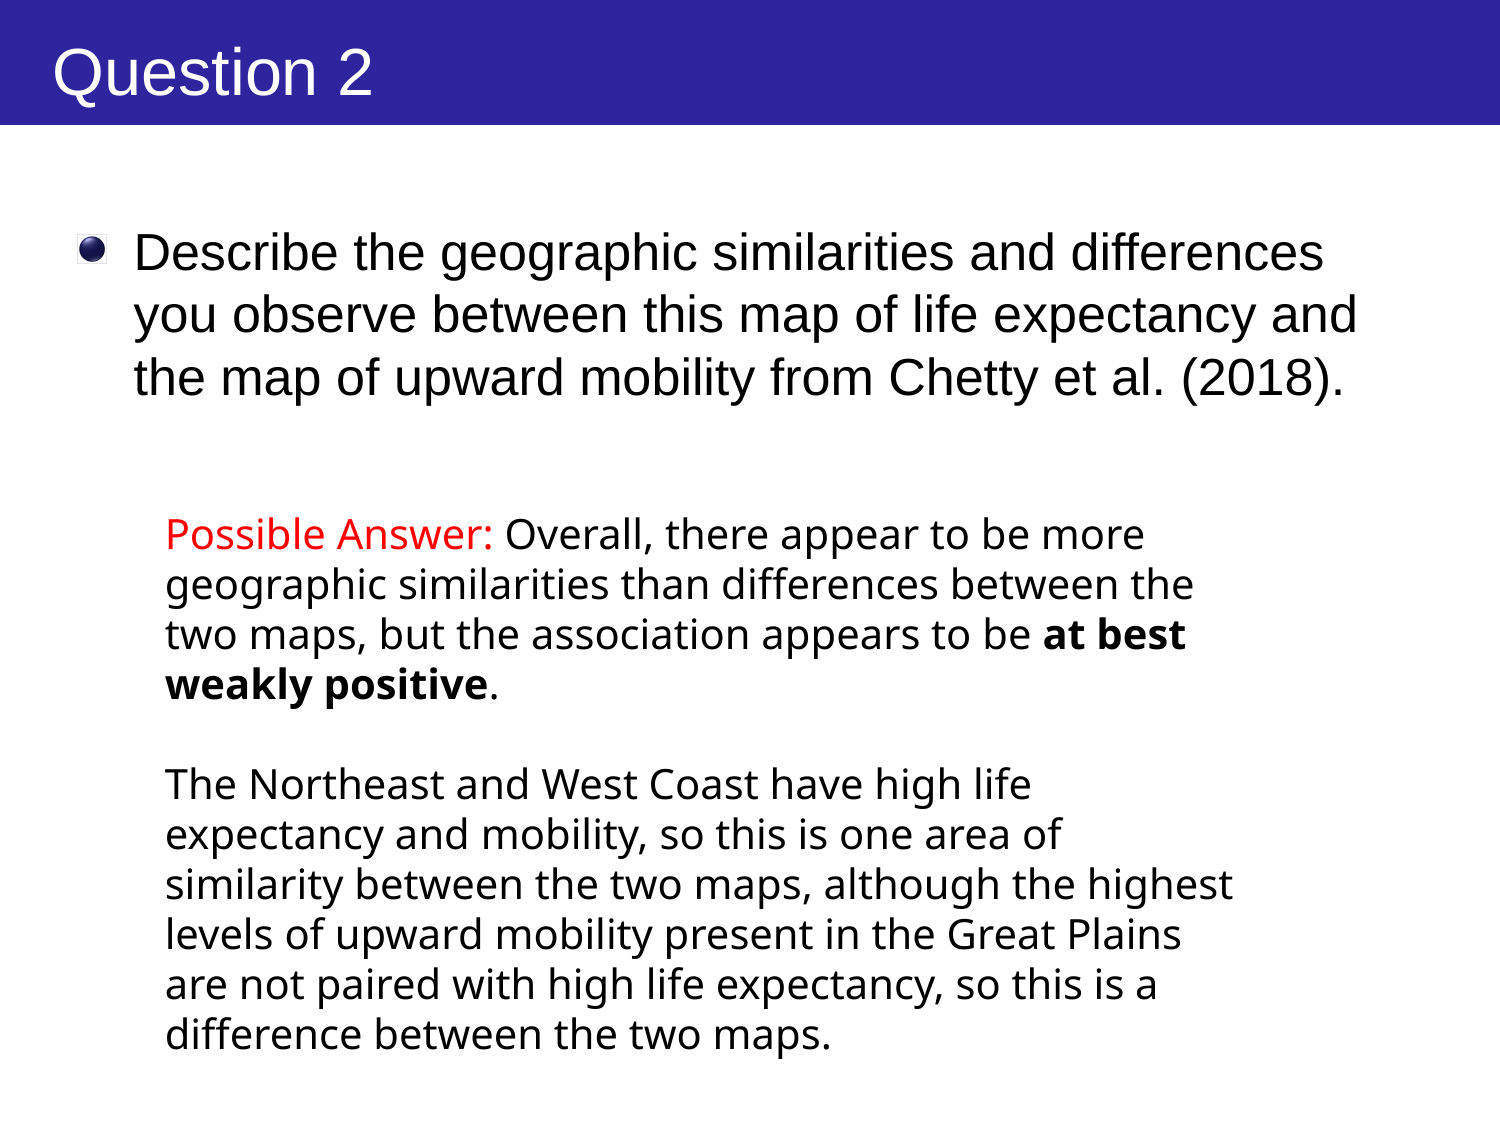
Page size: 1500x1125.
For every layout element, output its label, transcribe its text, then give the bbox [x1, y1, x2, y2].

text_box Possible Answer: Overall, there appear to be more geographic similarities than differences between the two maps, but the association appears to be at best weakly positive. The Northeast and West Coast have high life expectancy and mobility, so this is one area of similarity between the two maps, although the highest levels of upward mobility present in the Great Plains are not paired with high life expectancy, so this is a difference between the two maps. [149, 500, 1263, 1065]
picture [77, 234, 107, 264]
title Question 2 [37, 24, 1476, 113]
list Describe the geographic similarities and differences you observe between this map of life expectancy and the map of upward mobility from Chetty et al. (2018). [62, 137, 1426, 1088]
